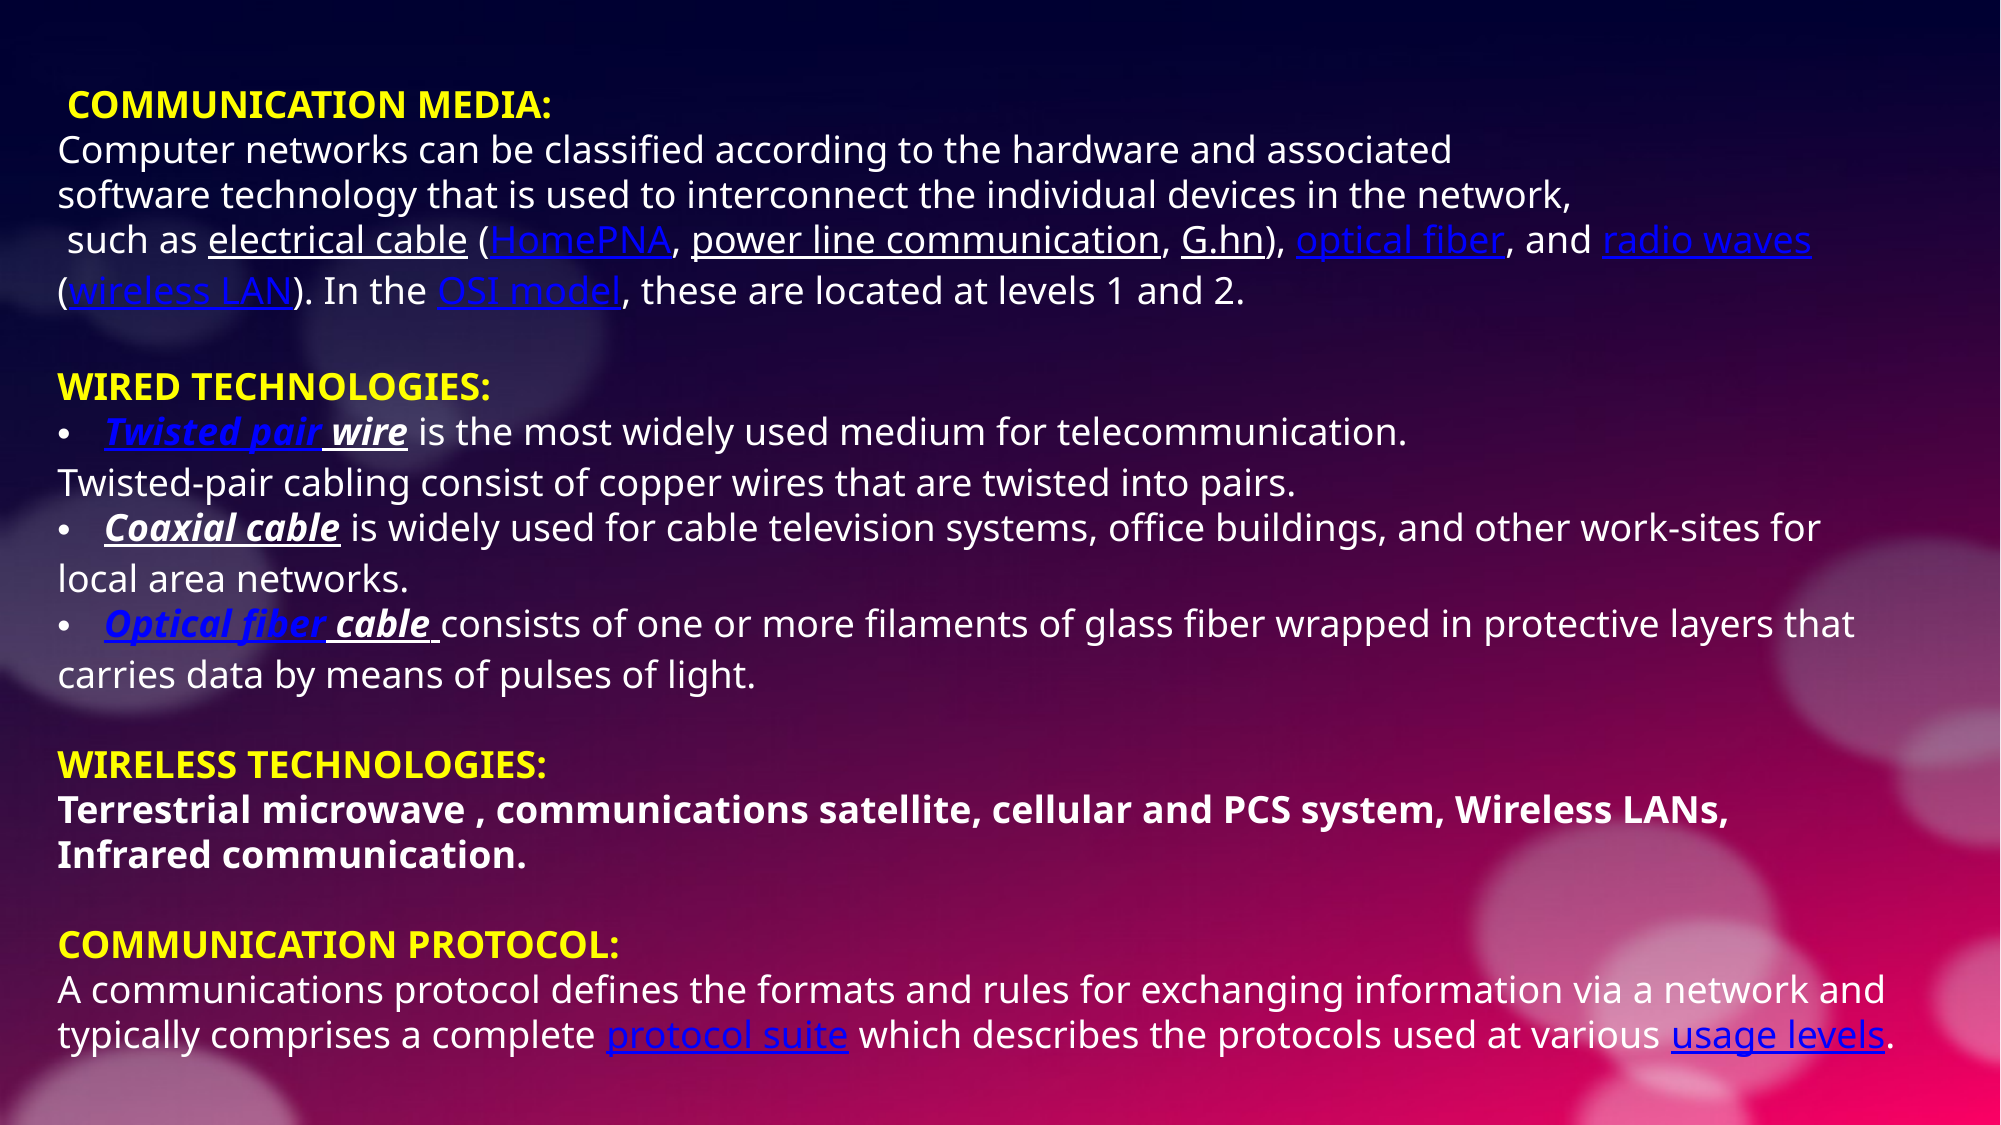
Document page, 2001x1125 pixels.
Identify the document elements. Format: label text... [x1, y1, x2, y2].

picture [0, 0, 2001, 1125]
text_box COMMUNICATION MEDIA: Computer networks can be classified according to the hardware and associated software technology that is used to interconnect the individual devices in the network, such as electrical cable (HomePNA, power line communication, G.hn), optical fiber, and radio waves (wireless LAN). In the OSI model, these are located at levels 1 and 2. WIRED TECHNOLOGIES: Twisted pair wire is the most widely used medium for telecommunication. Twisted-pair cabling consist of copper wires that are twisted into pairs. Coaxial cable is widely used for cable television systems, office buildings, and other work-sites for local area networks. Optical fiber cable consists of one or more filaments of glass fiber wrapped in protective layers that carries data by means of pulses of light. WIRELESS TECHNOLOGIES: Terrestrial microwave , communications satellite, cellular and PCS system, Wireless LANs, Infrared communication. COMMUNICATION PROTOCOL: A communications protocol defines the formats and rules for exchanging information via a network and typically comprises a complete protocol suite which describes the protocols used at various usage levels. [42, 73, 2000, 1125]
